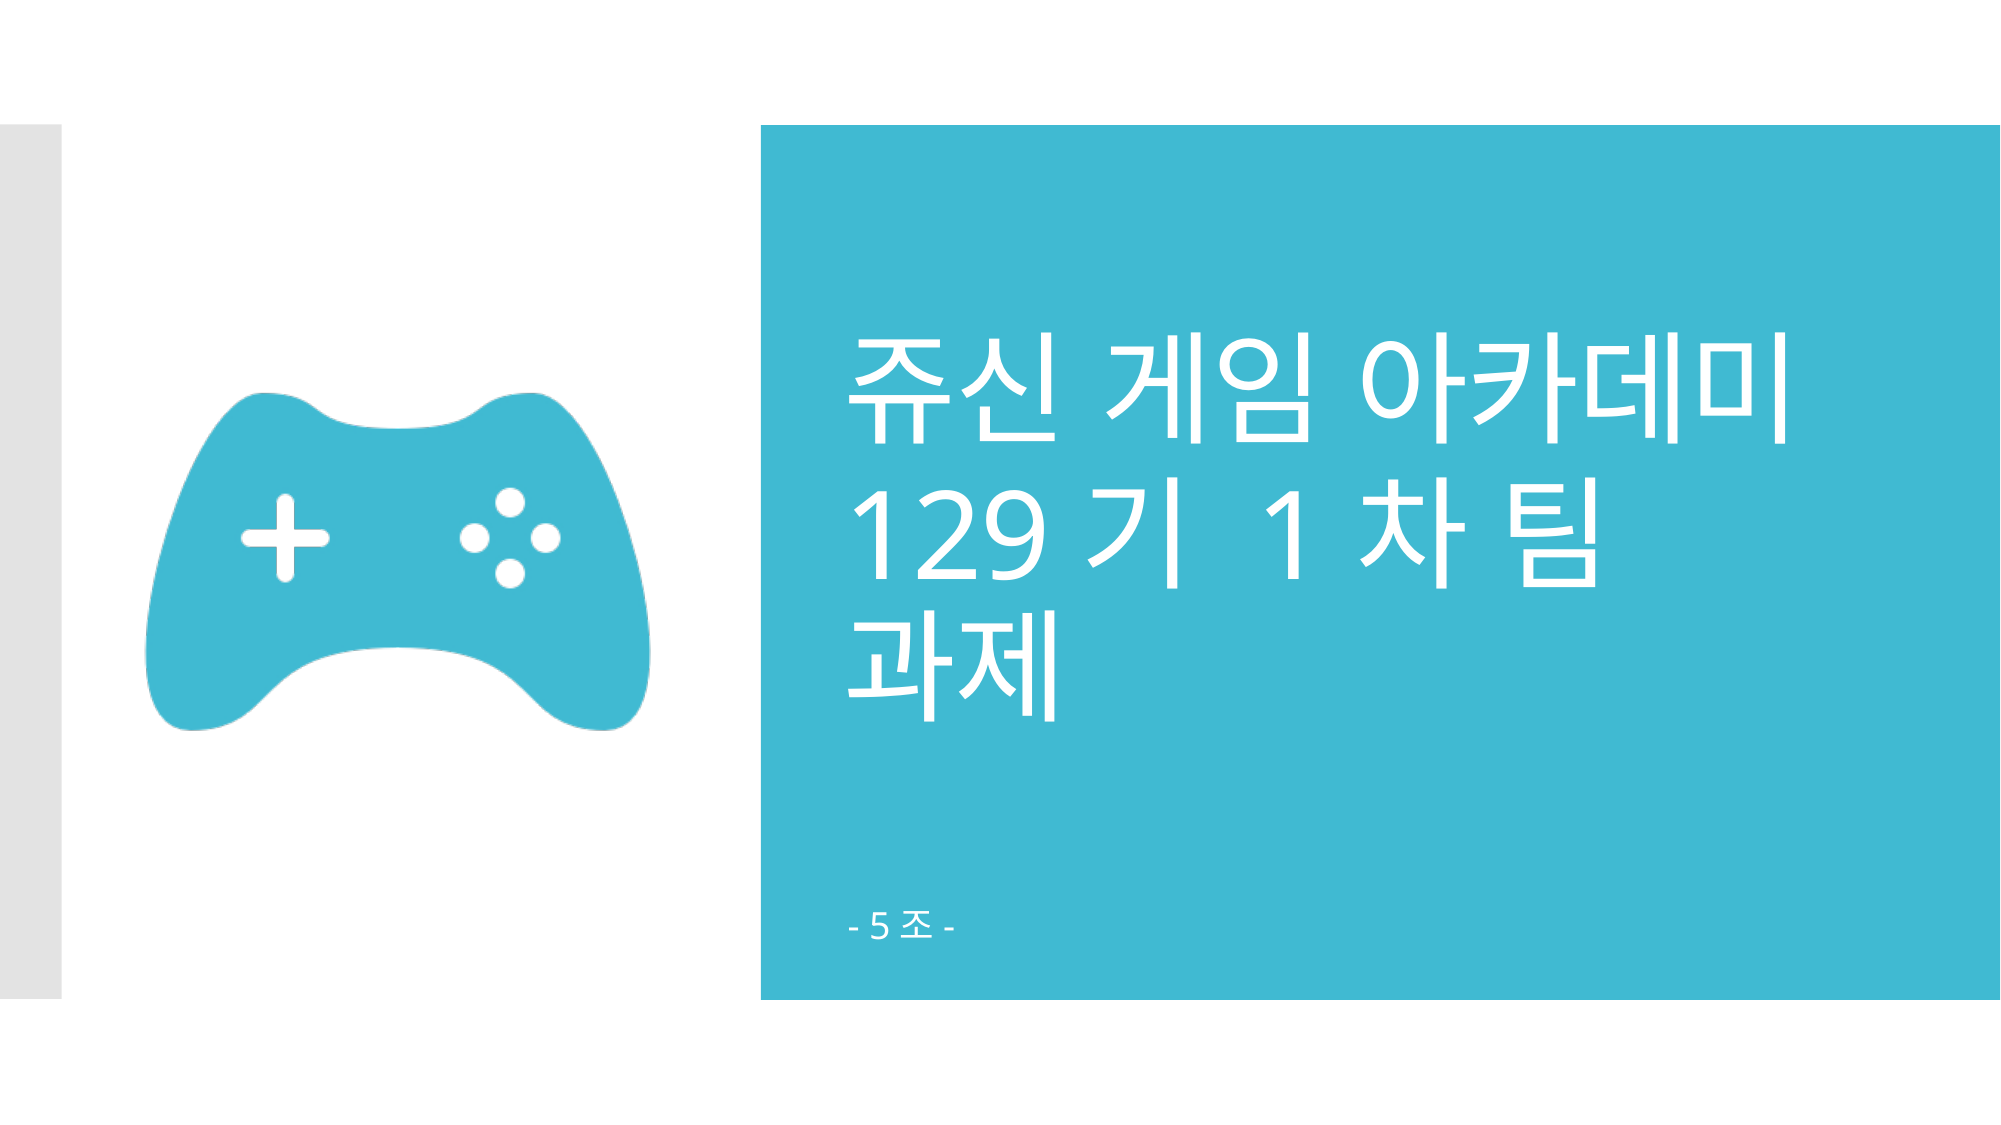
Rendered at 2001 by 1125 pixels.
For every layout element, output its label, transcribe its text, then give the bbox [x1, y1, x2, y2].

text_box 쥬신 게임 아카데미 129기 1차 팀 과제 [829, 212, 1825, 747]
text_box [760, 124, 2000, 1001]
text_box [0, 124, 63, 1000]
text_box - 5조- [832, 894, 1327, 955]
text_box [0, 0, 2000, 1125]
picture [113, 277, 682, 846]
